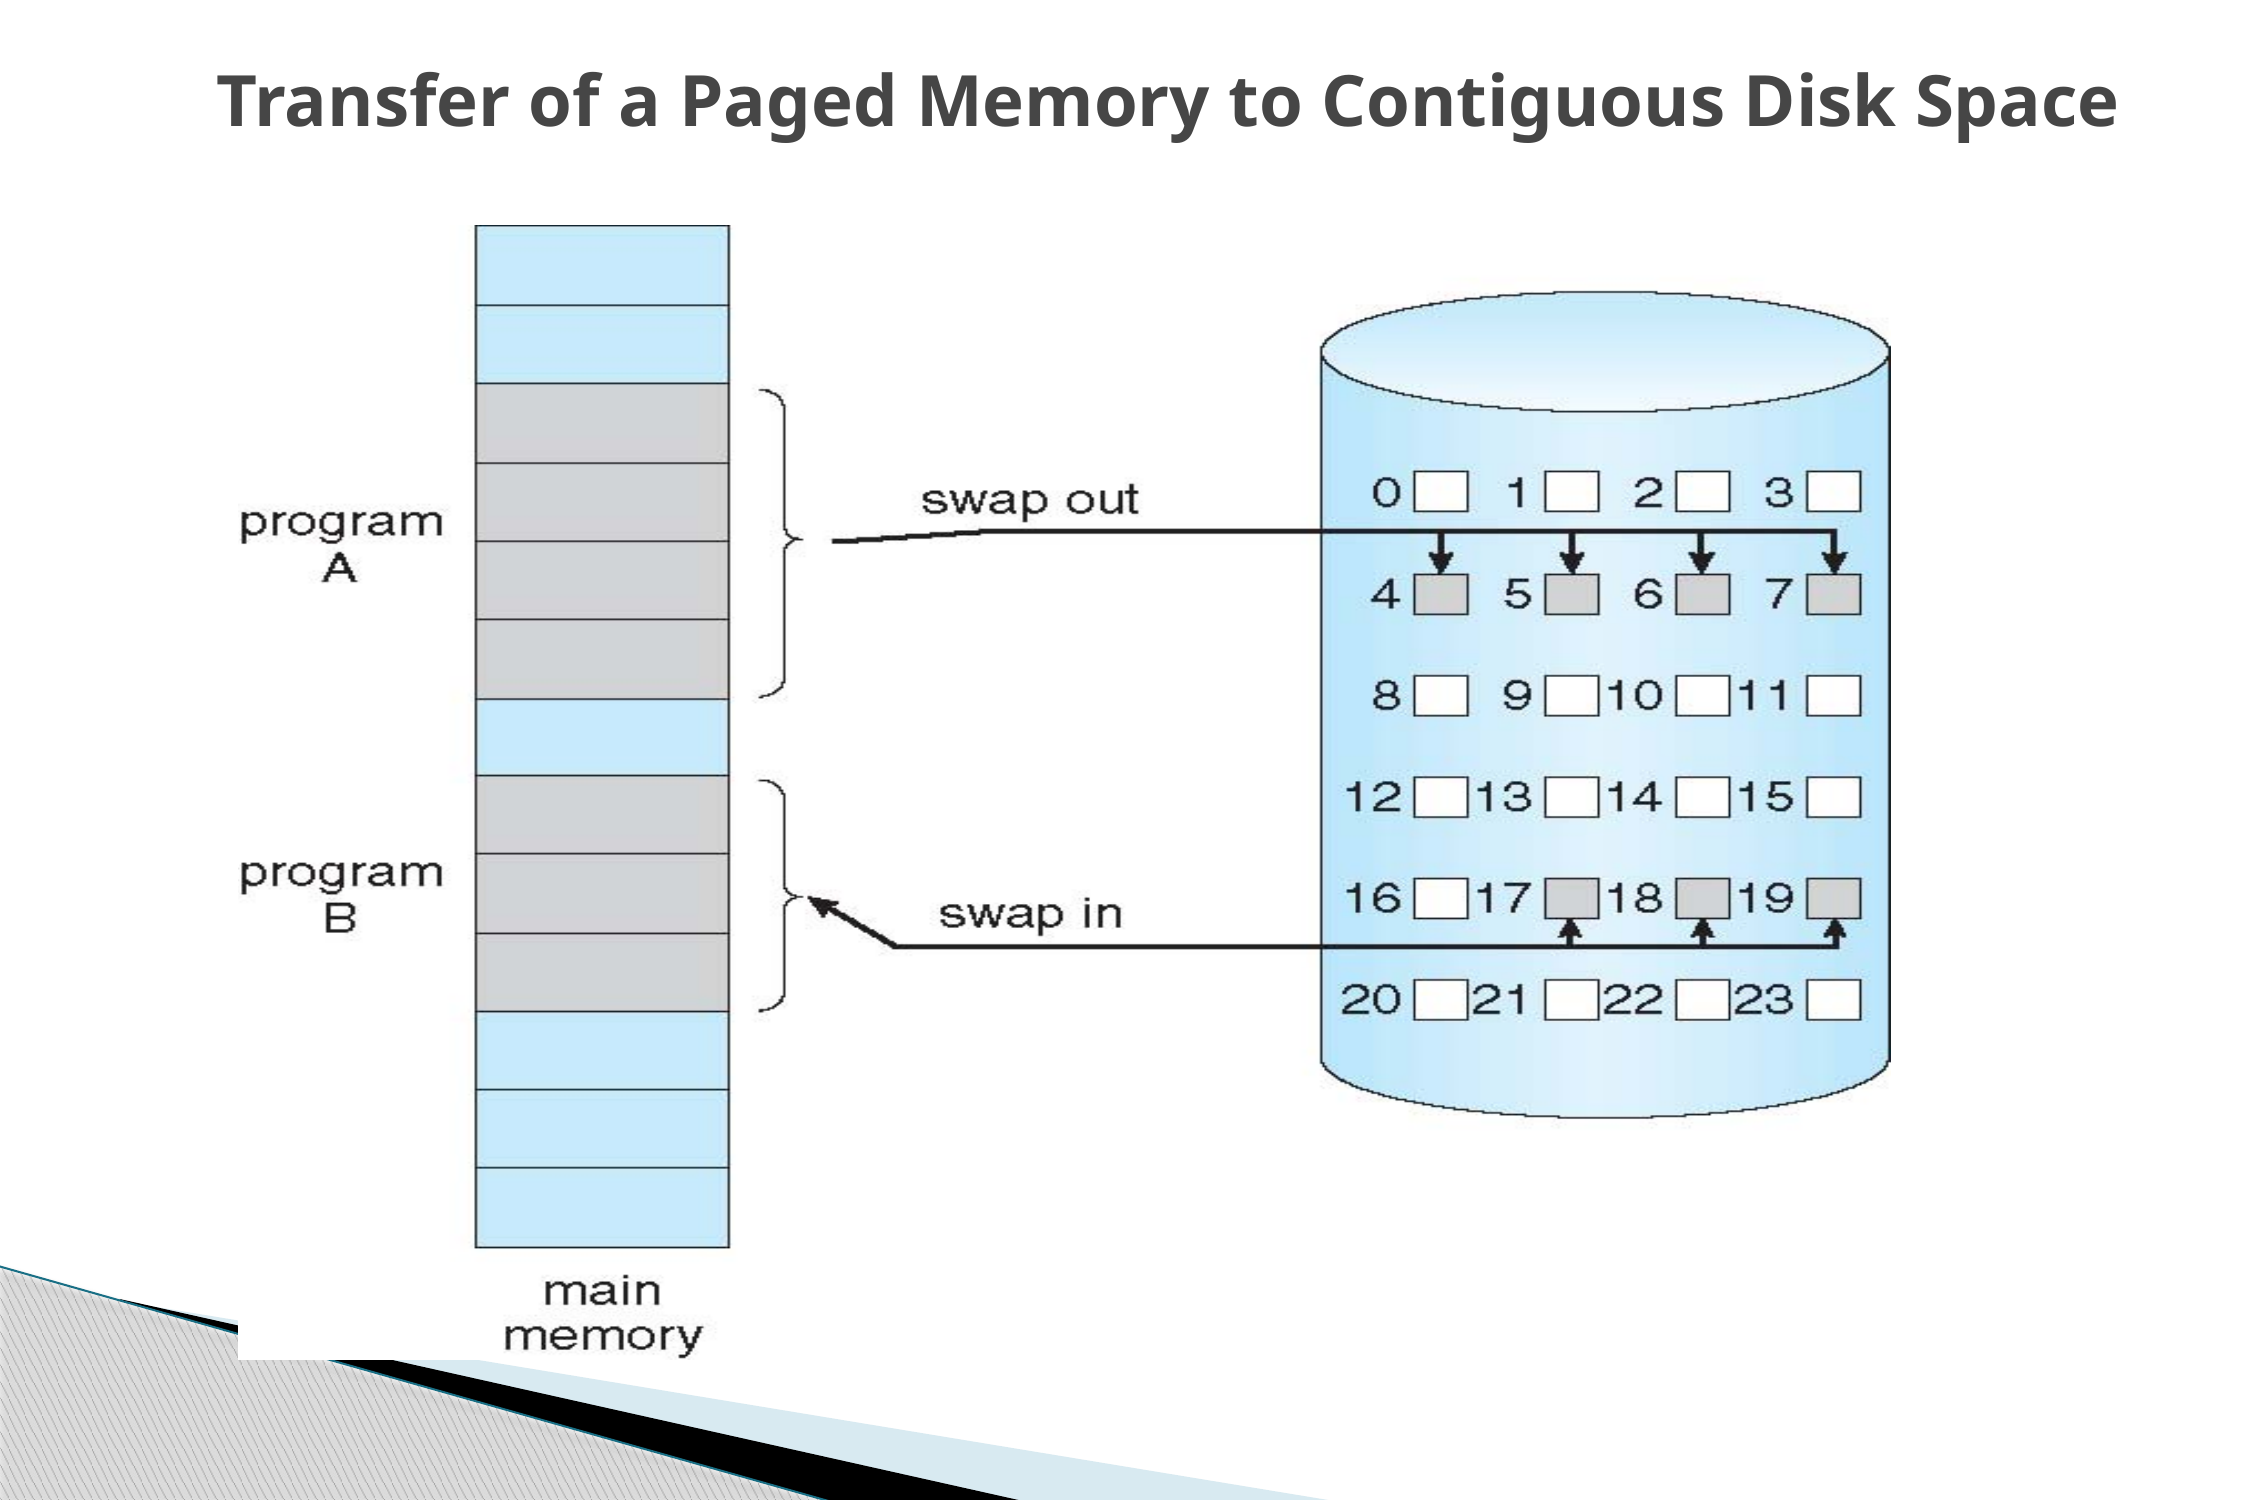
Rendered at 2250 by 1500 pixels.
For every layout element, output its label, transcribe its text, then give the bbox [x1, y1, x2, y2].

title Transfer of a Paged Memory to Contiguous Disk Space [195, 6, 2250, 191]
picture [237, 225, 1891, 1360]
